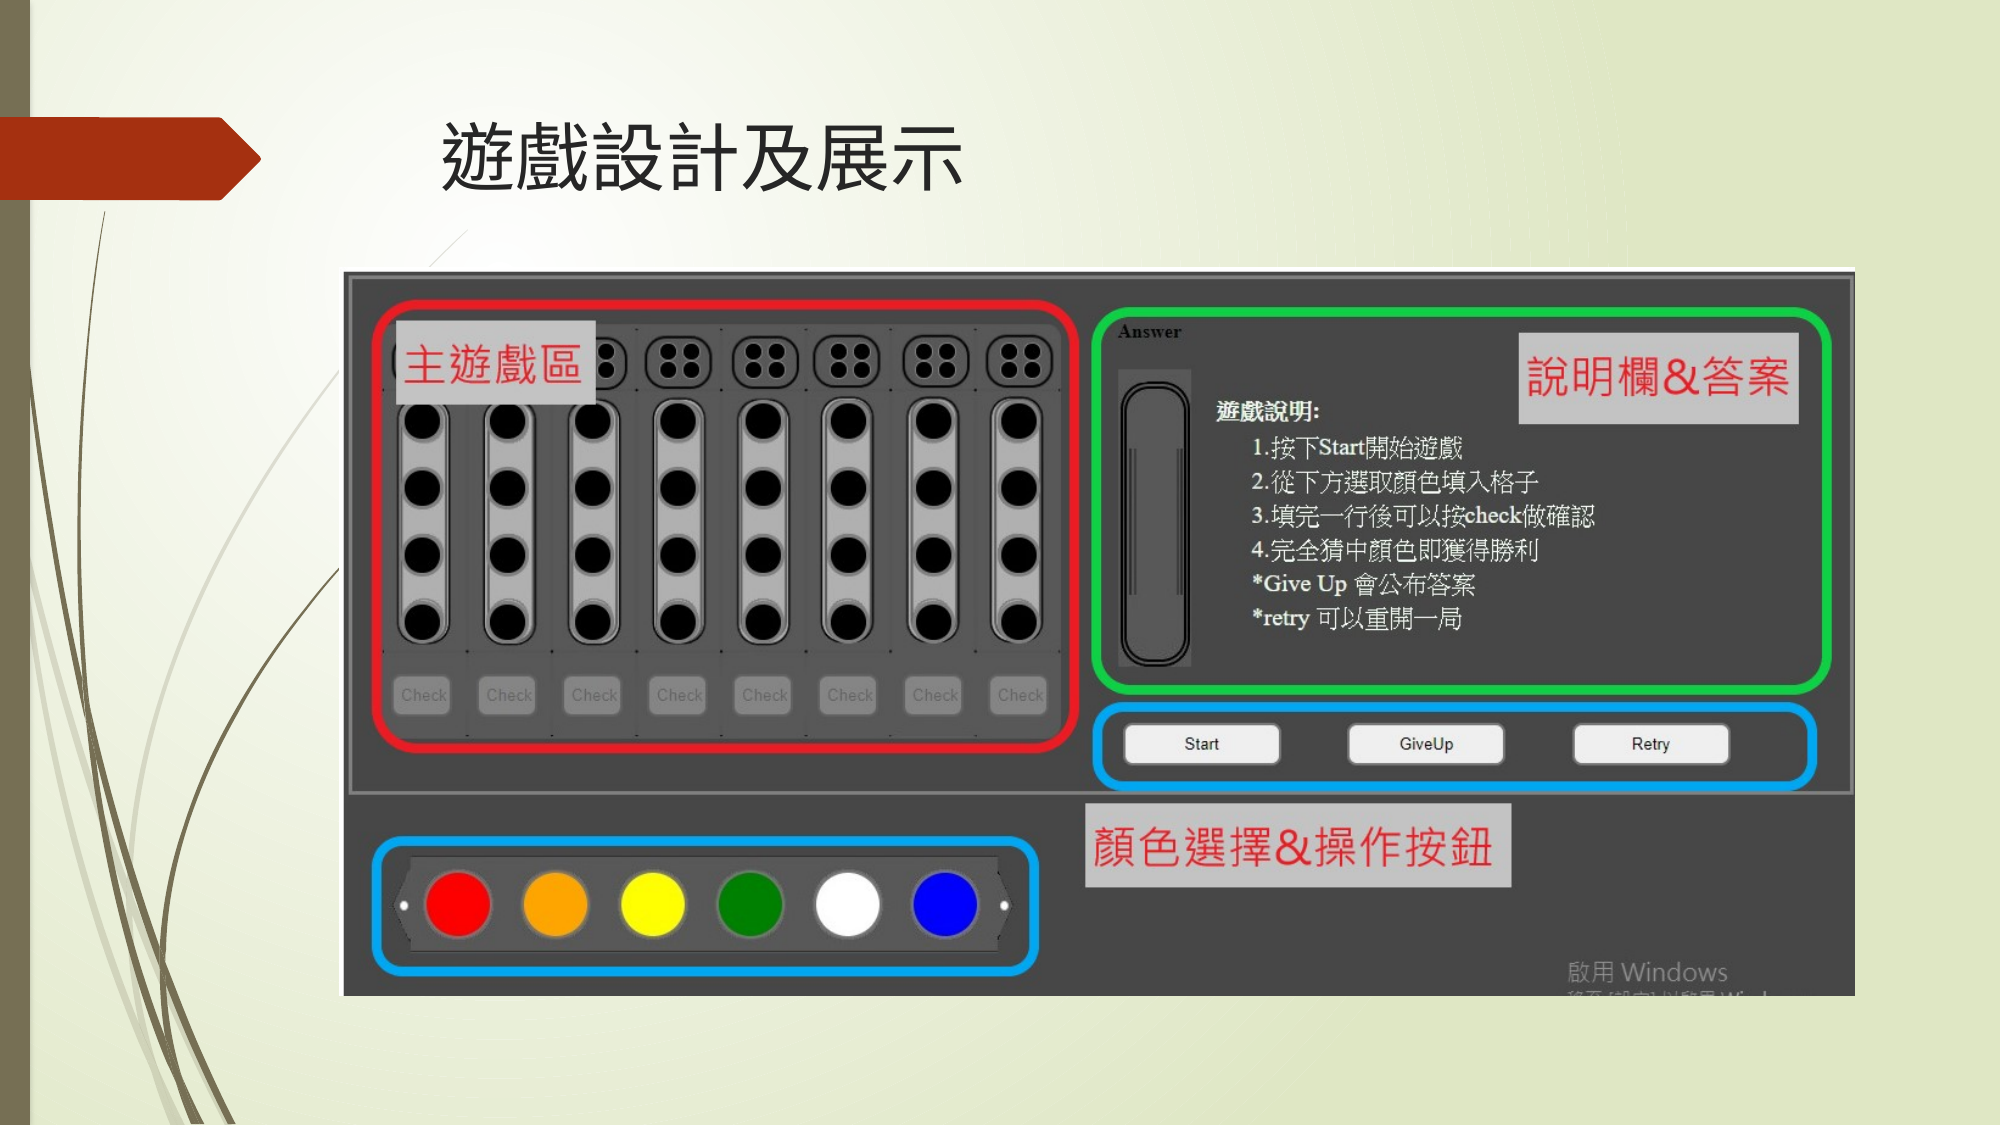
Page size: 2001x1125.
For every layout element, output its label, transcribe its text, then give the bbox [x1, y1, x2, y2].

title 遊戲設計及展示 [425, 102, 1888, 313]
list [338, 267, 1855, 996]
